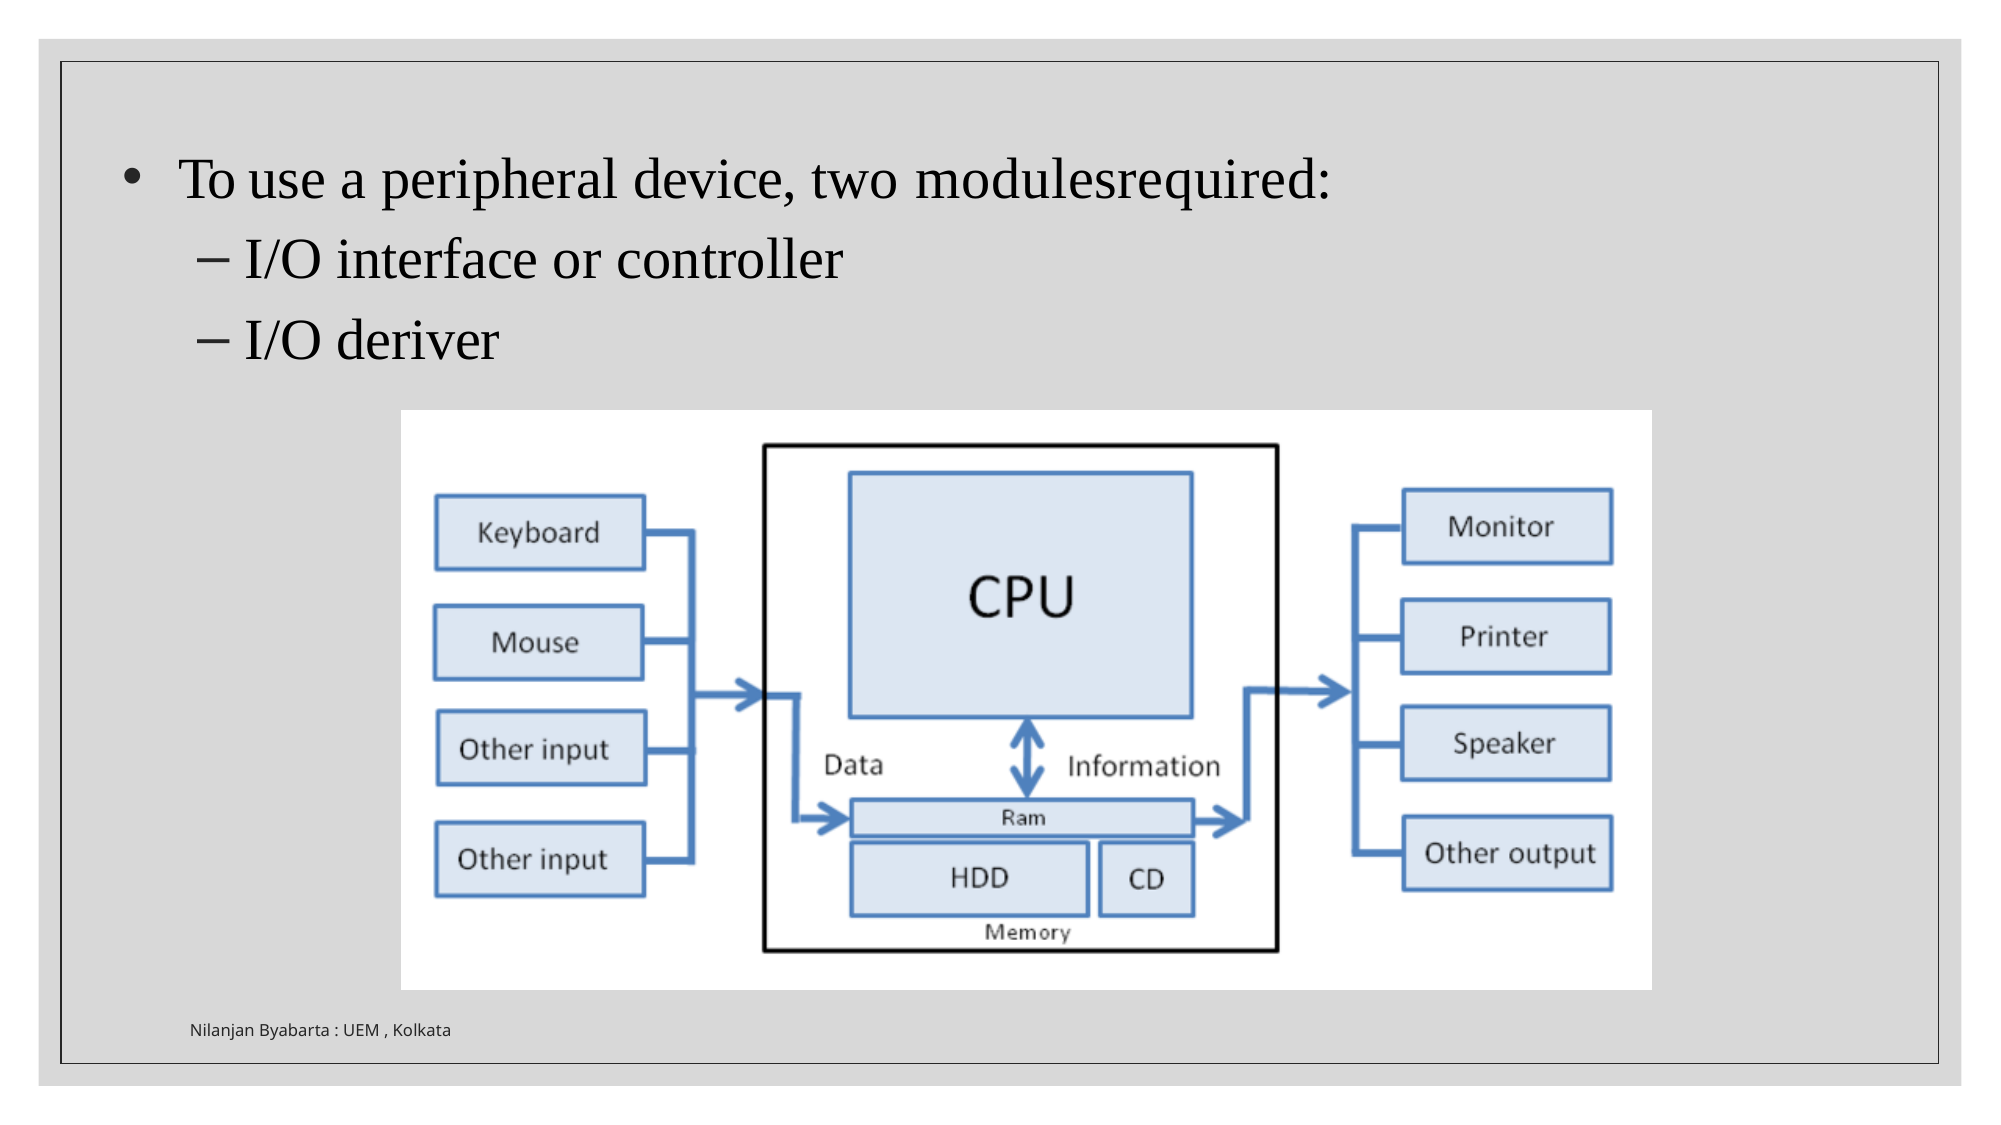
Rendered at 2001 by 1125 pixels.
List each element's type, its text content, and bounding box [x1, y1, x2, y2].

list To use a peripheral device, two modulesrequired: I/O interface or controller I/O deriver [120, 127, 1771, 778]
footer Nilanjan Byabarta : UEM , Kolkata [174, 990, 1130, 1050]
picture [401, 410, 1652, 990]
